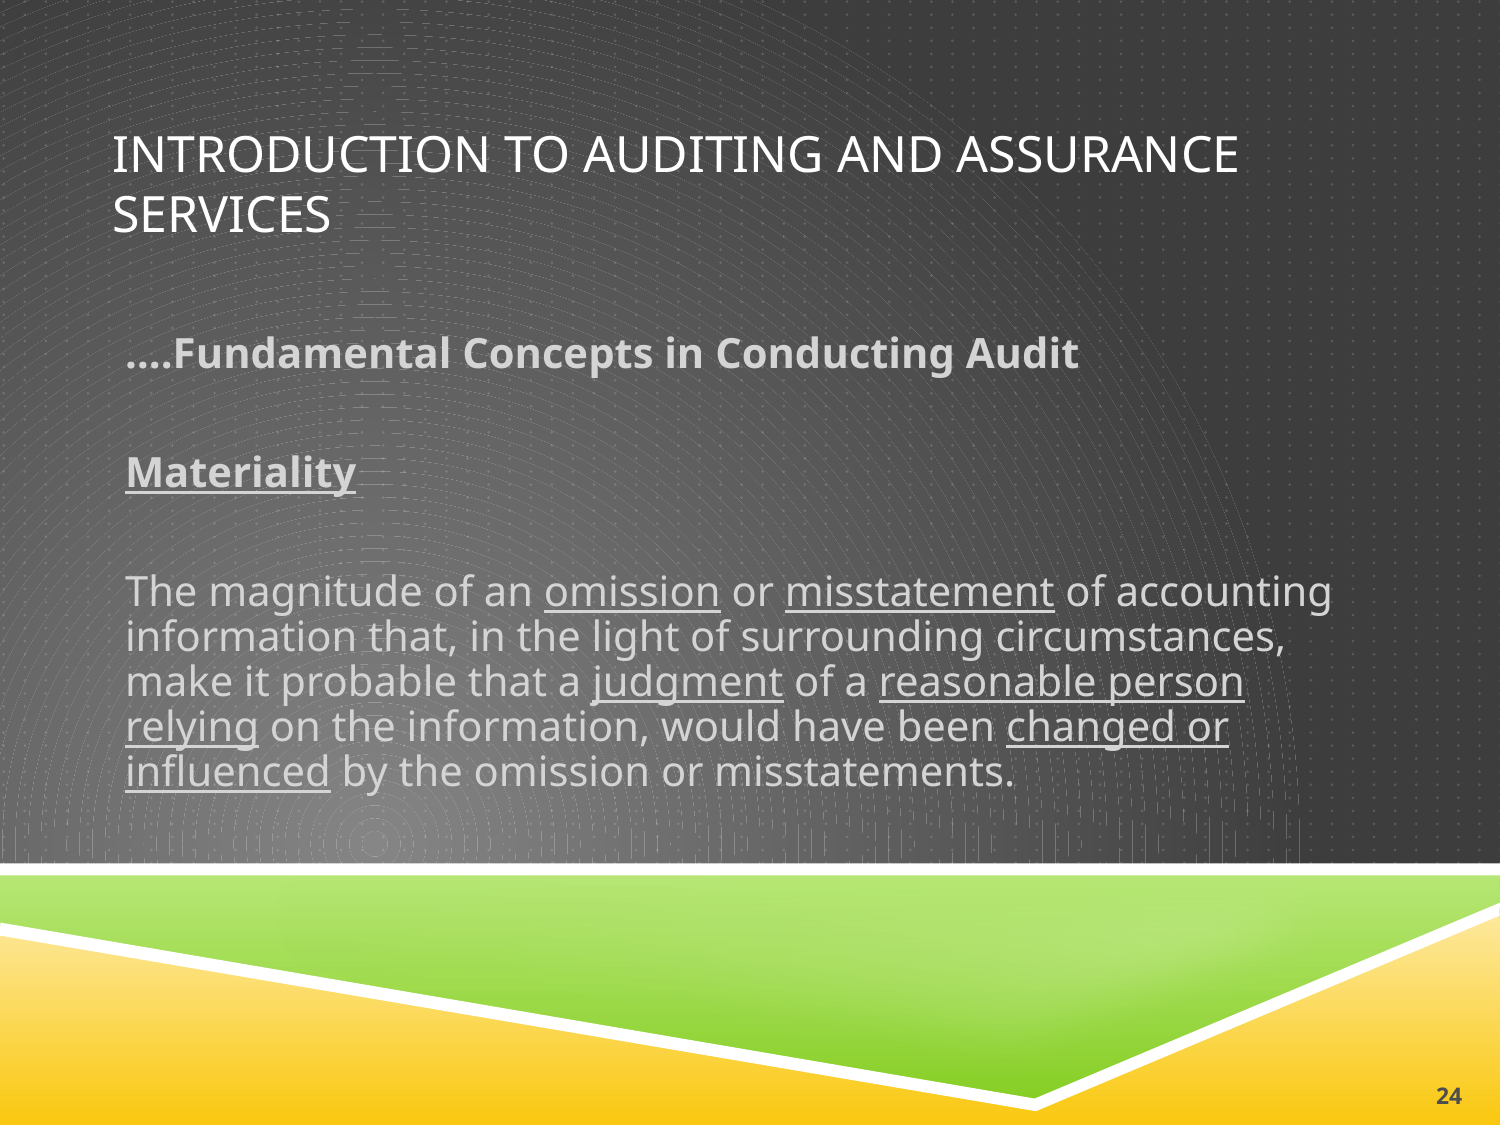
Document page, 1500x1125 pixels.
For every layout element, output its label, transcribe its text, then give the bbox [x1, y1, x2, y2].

slide_number 24 [1387, 1052, 1463, 1113]
title INTRODUCTION TO AUDITING AND ASSURANCE SERVICES [112, 112, 1400, 250]
subtitle ….Fundamental Concepts in Conducting Audit Materiality The magnitude of an omission or misstatement of accounting information that, in the light of surrounding circumstances, make it probable that a judgment of a reasonable person relying on the information, would have been changed or influenced by the omission or misstatements. [125, 324, 1388, 900]
